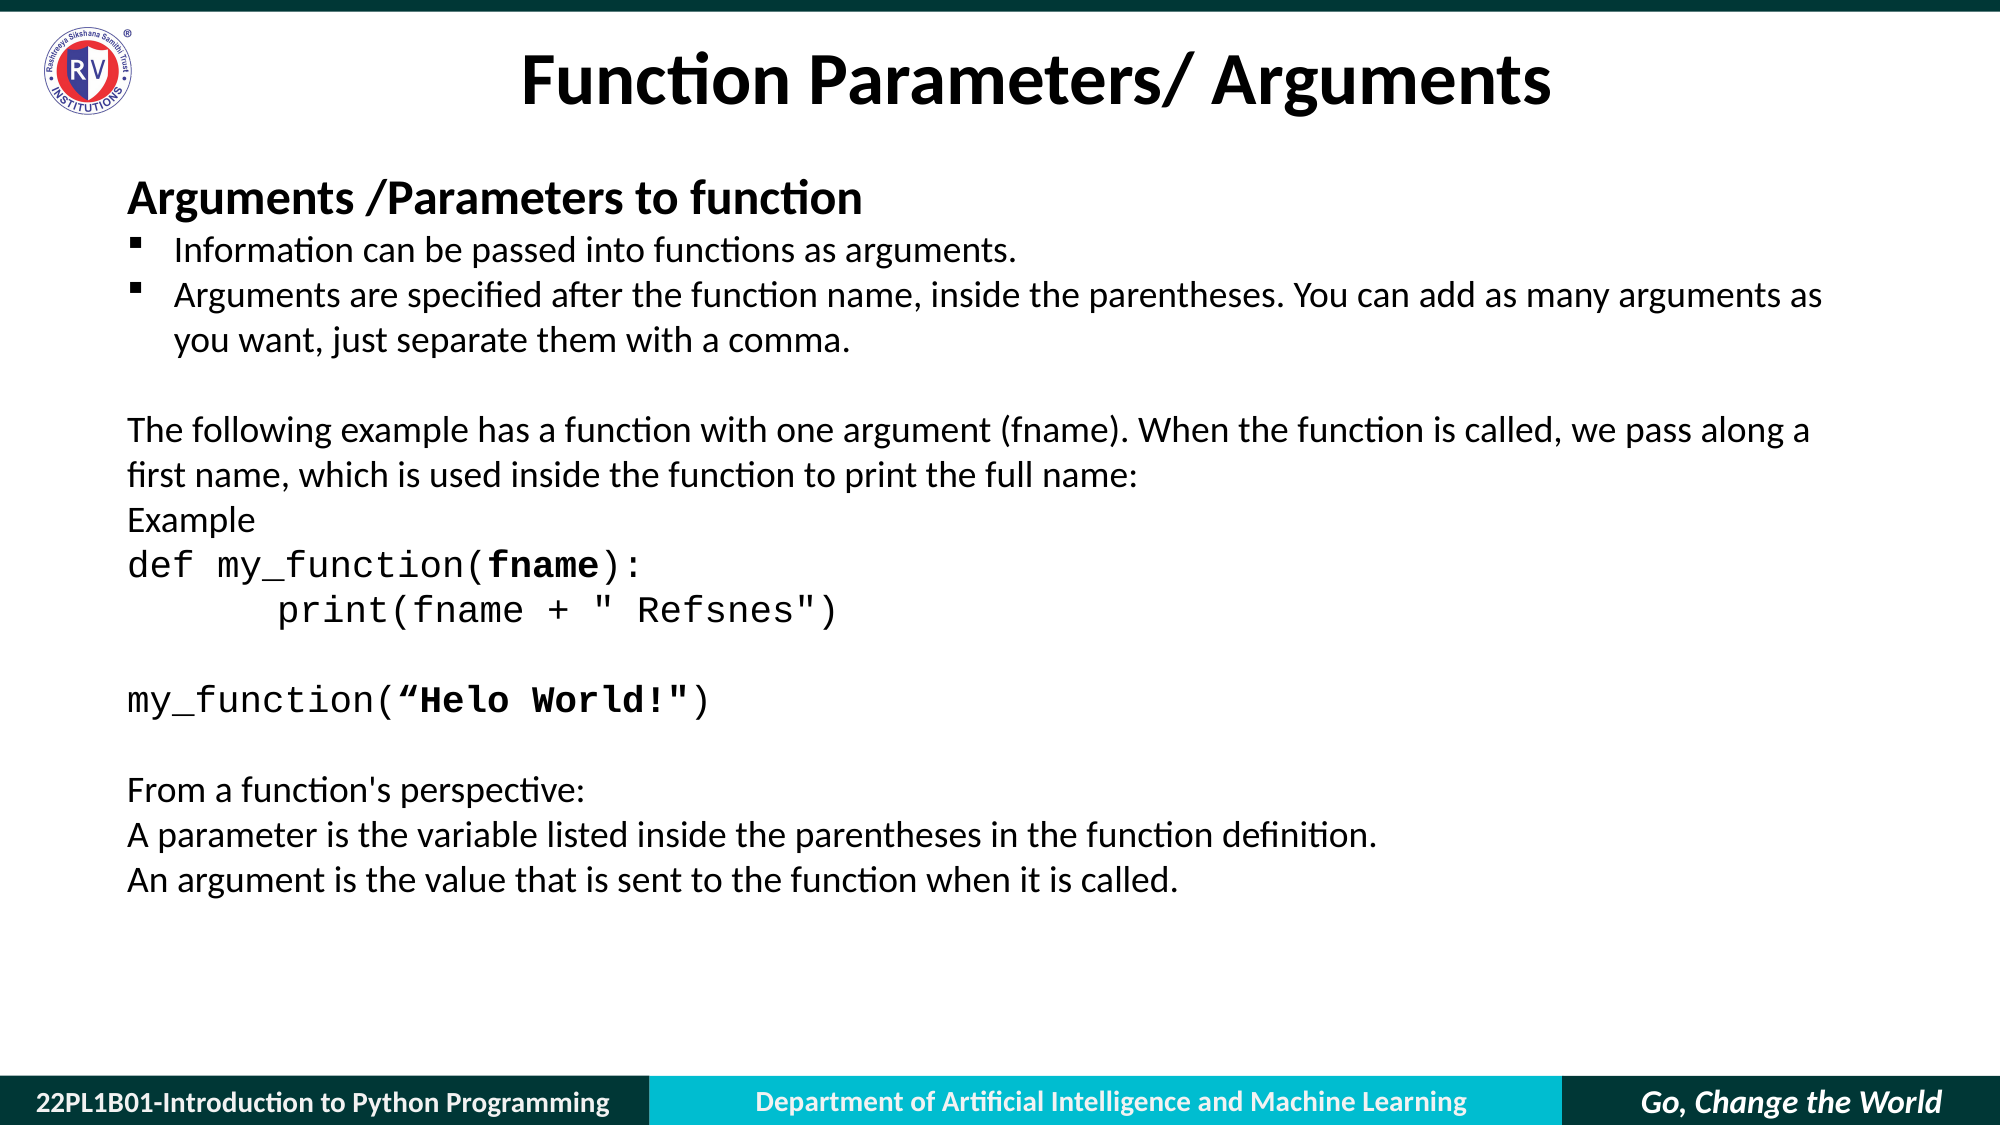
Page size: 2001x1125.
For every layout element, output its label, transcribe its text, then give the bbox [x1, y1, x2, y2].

picture [37, 20, 138, 121]
text_box Arguments /Parameters to function Information can be passed into functions as arguments. Arguments are specified after the function name, inside the parentheses. You can add as many arguments as you want, just separate them with a comma. The following example has a function with one argument (fname). When the function is called, we pass along a first name, which is used inside the function to print the full name: Example def my_function(fname): print(fname + " Refsnes") my_function(“Helo World!") From a function's perspective: A parameter is the variable listed inside the parentheses in the function definition. An argument is the value that is sent to the function when it is called. [112, 157, 1888, 968]
title Function Parameters/ Arguments [137, 24, 1863, 125]
